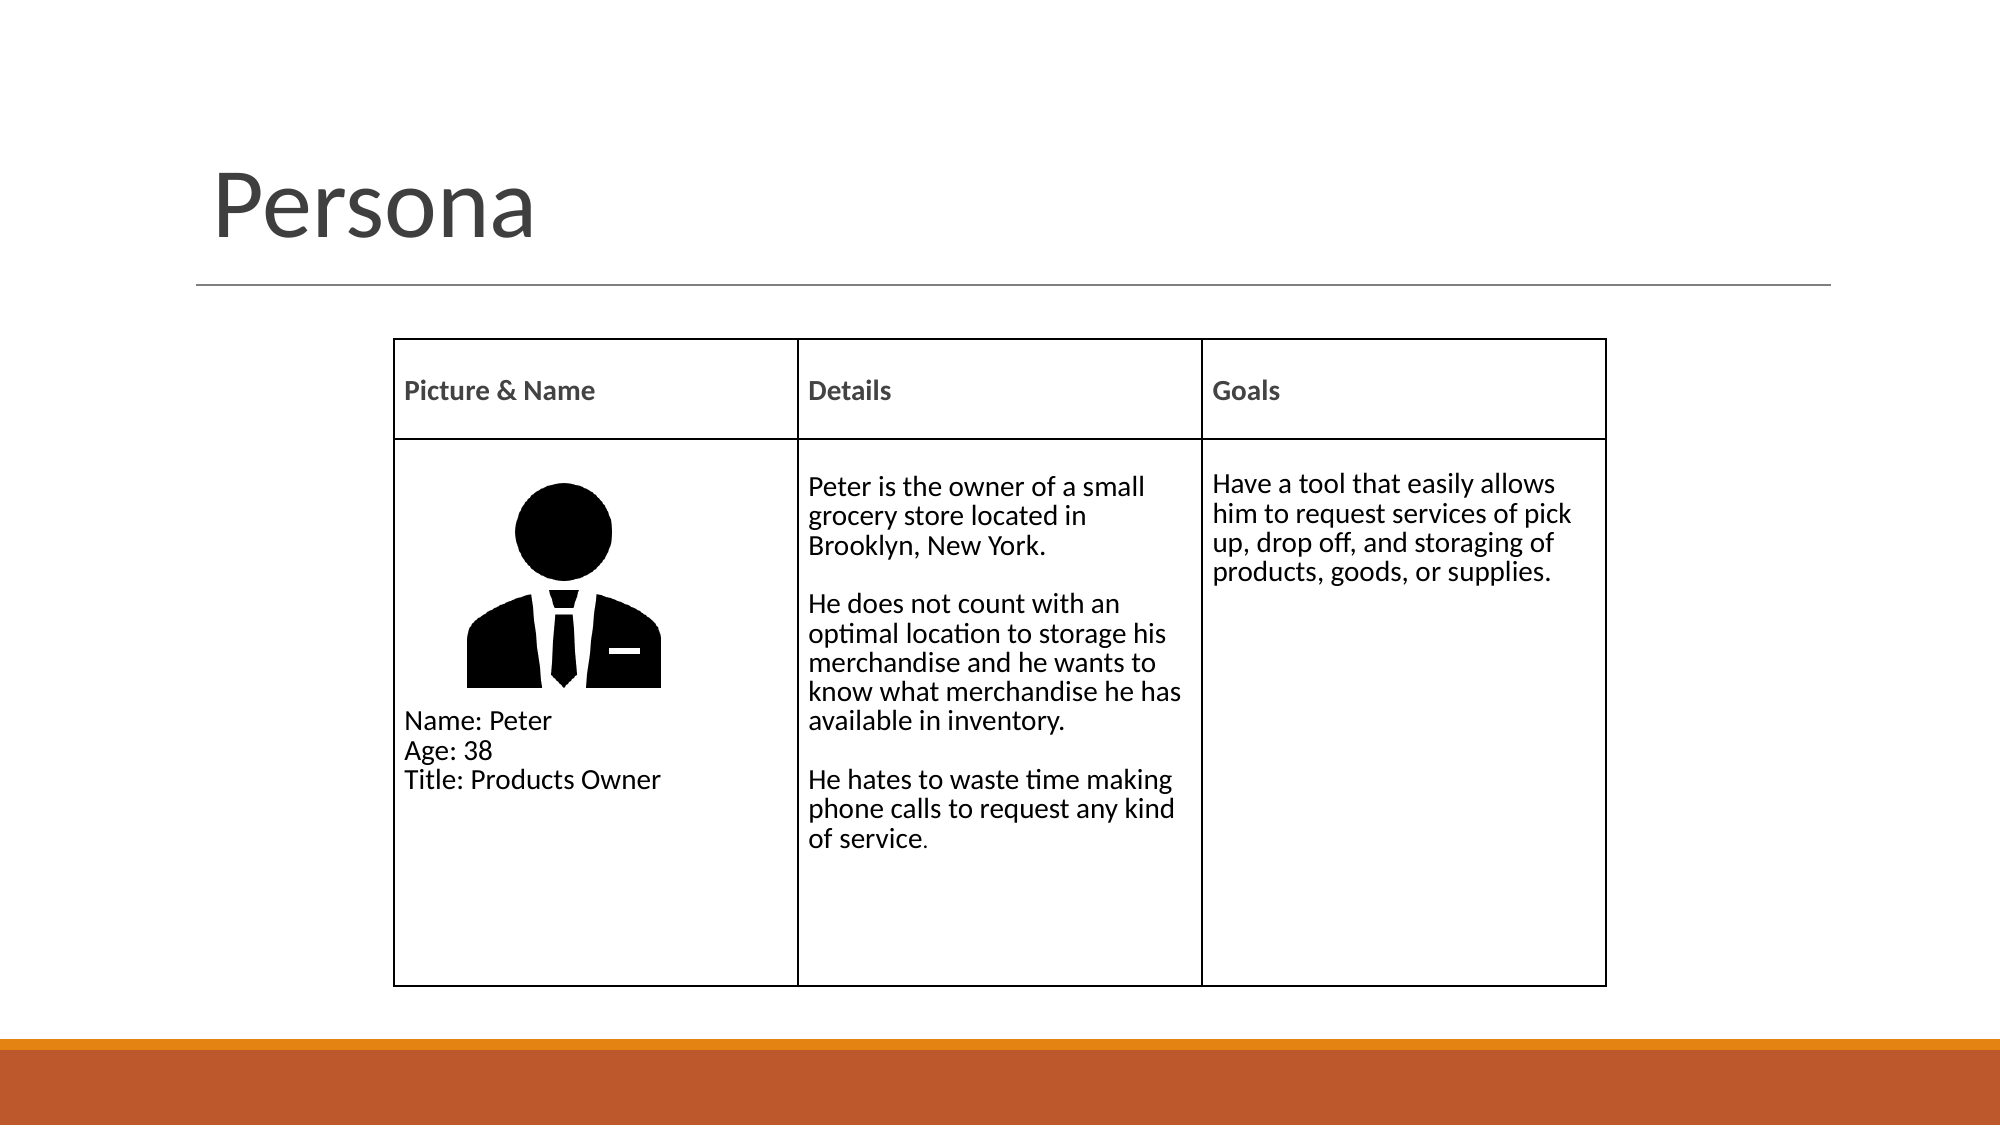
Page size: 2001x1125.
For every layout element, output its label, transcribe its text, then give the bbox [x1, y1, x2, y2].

table_cell Have a tool that easily allows him to request services of pick up, drop off, and storaging of products, goods, or supplies. [1203, 440, 1605, 985]
table_cell Peter is the owner of a small grocery store located in Brooklyn, New York. He does not count with an optimal location to storage his merchandise and he wants to know what merchandise he has available in inventory. He hates to waste time making phone calls to request any kind of service. [799, 440, 1201, 985]
table_header Picture & Name [395, 340, 797, 438]
table_cell Name: Peter Age: 38 Title: Products Owner [395, 440, 797, 985]
table_header Details [799, 340, 1201, 438]
picture [417, 436, 709, 730]
table_header Goals [1203, 340, 1605, 438]
title Persona [197, 146, 1039, 266]
